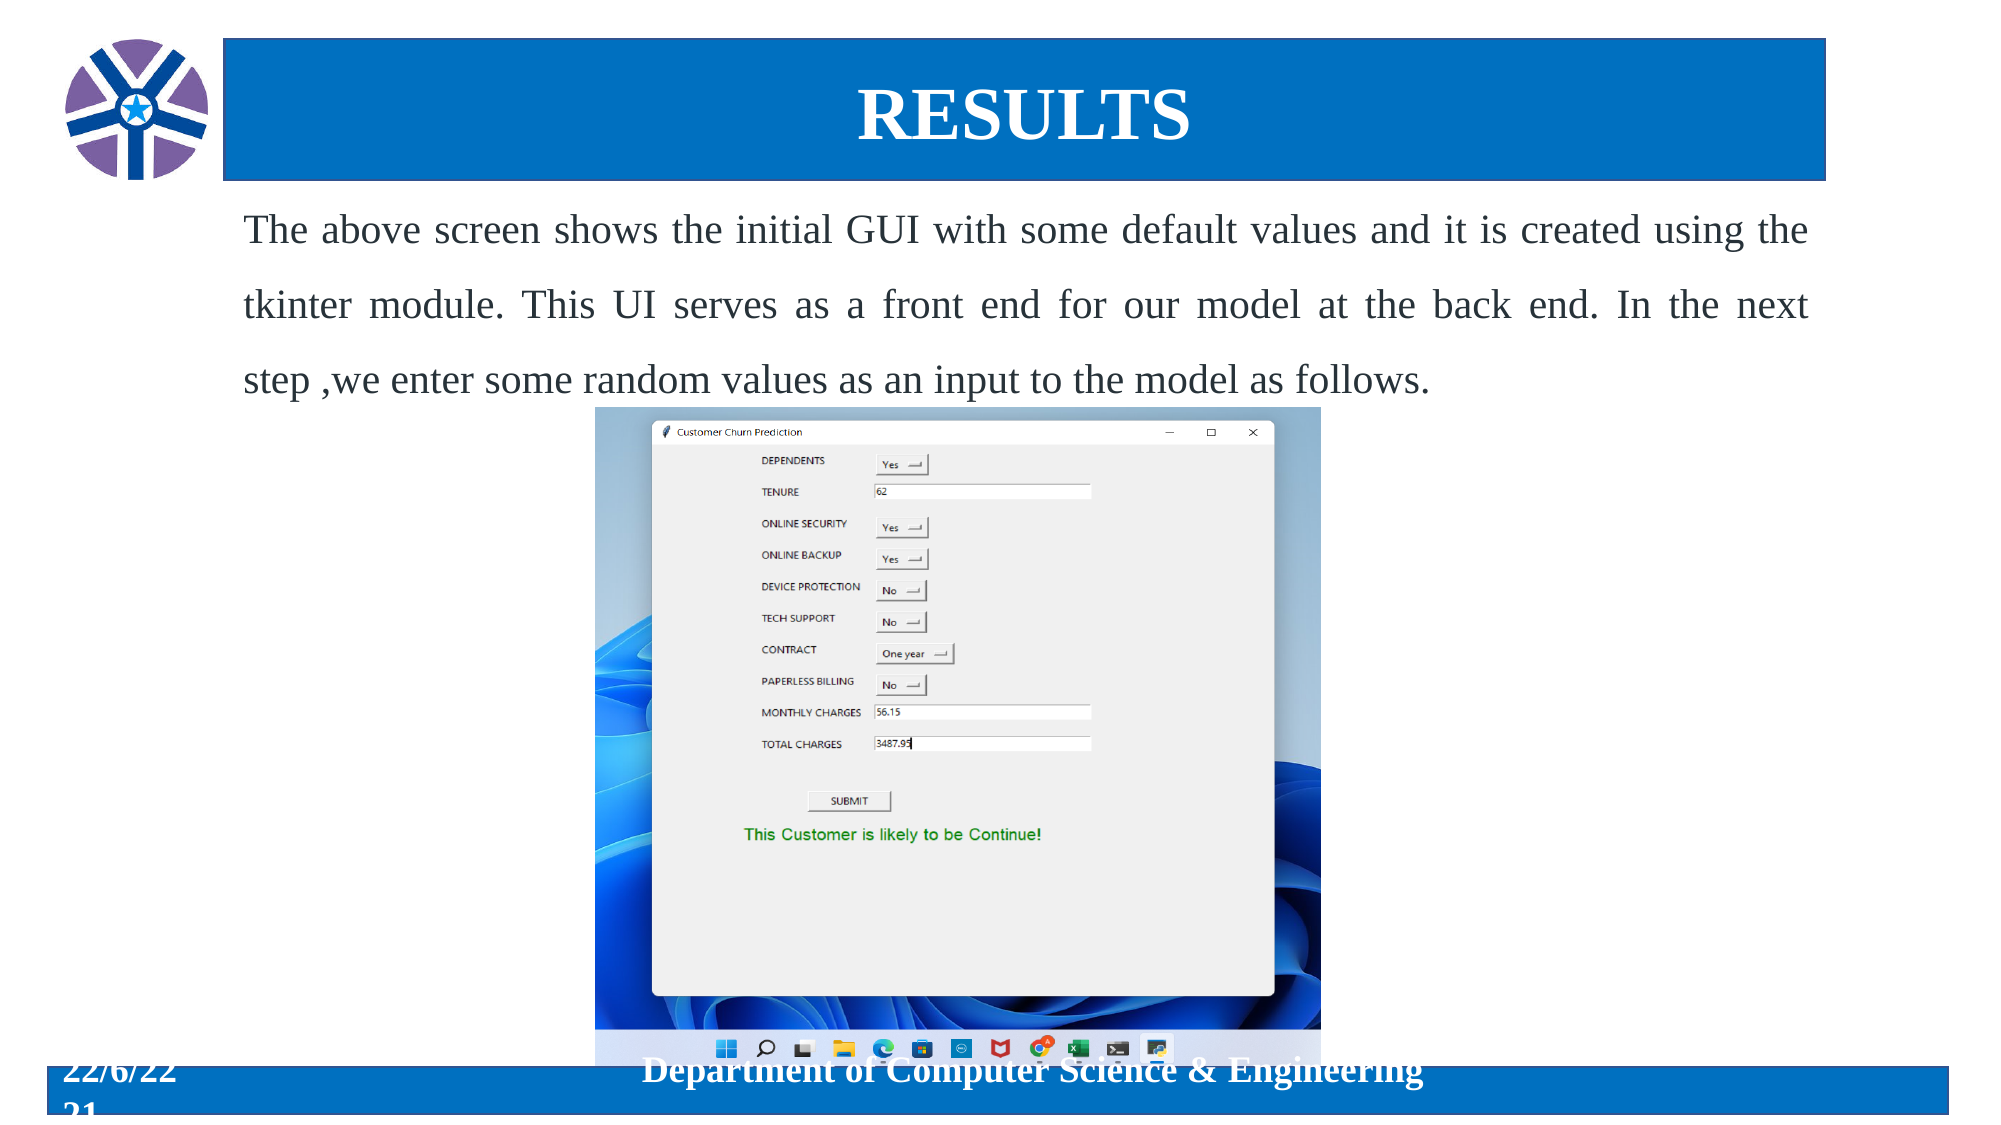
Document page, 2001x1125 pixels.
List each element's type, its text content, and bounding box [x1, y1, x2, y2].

picture [65, 39, 208, 180]
text_box RESULTS [223, 38, 1826, 181]
text_box The above screen shows the initial GUI with some default values and it is created using the tkinter module. This UI serves as a front end for our model at the back end. In the next step ,we enter some random values as an input to the model as follows. [228, 169, 1825, 478]
text_box 22/6/22 Department of Computer Science & Engineering 21 [47, 1066, 1949, 1115]
picture [595, 407, 1321, 1067]
